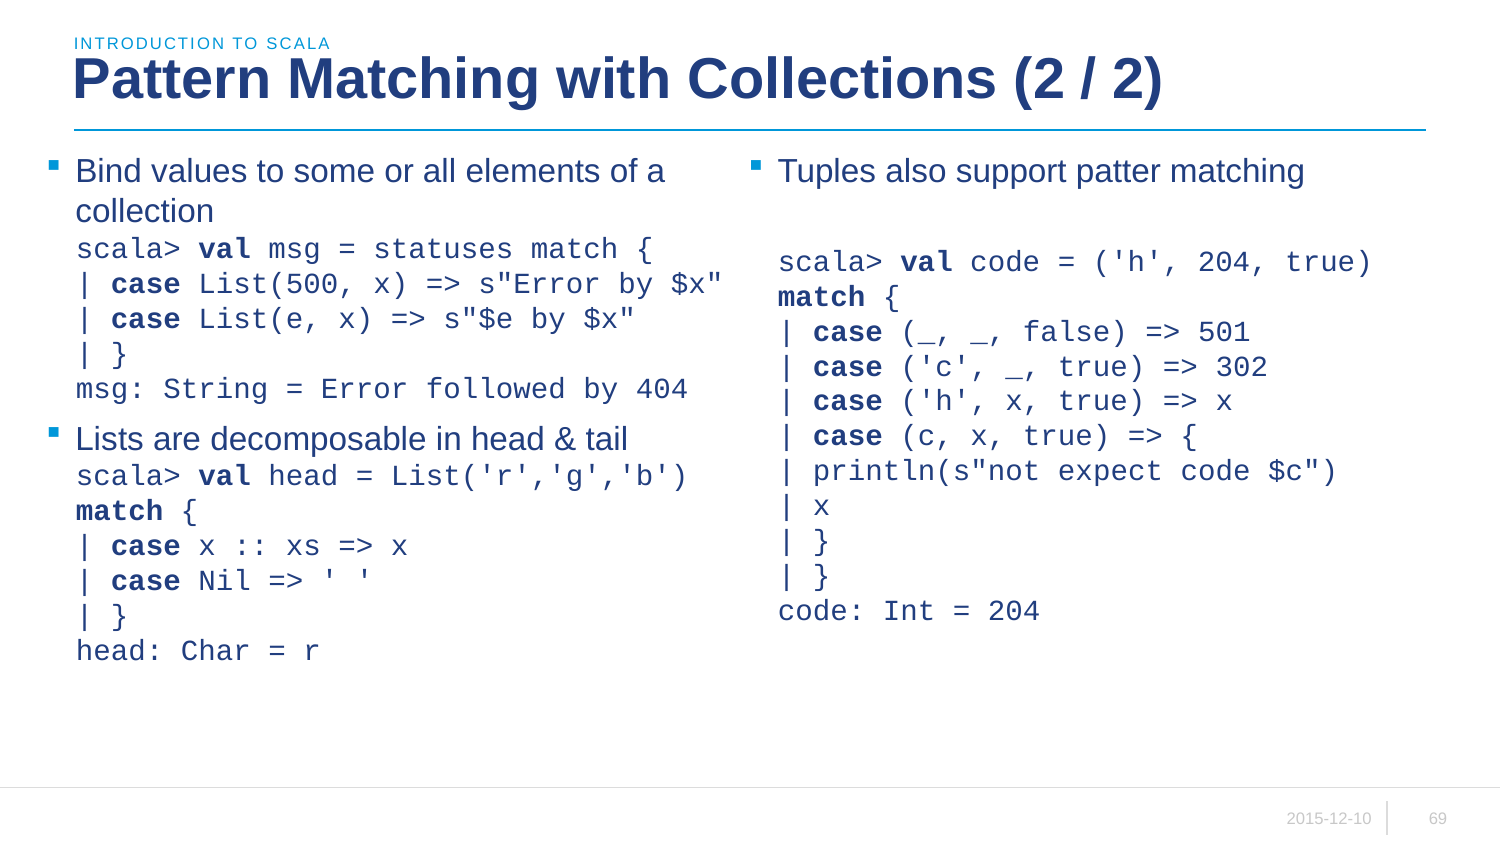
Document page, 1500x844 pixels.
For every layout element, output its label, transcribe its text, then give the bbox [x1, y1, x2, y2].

text_box Bind values to some or all elements of a collection scala> val msg = statuses match { | case List(500, x) => s"Error by $x" | case List(e, x) => s"$e by $x" | } msg: String = Error followed by 404 Lists are decomposable in head & tail scala> val head = List('r','g','b') match { | case x :: xs => x | case Nil => ' ' | } head: Char = r [31, 142, 769, 674]
list introduction to scala [73, 32, 1172, 53]
text_box Tuples also support patter matching scala> val code = ('h', 204, true) match { | case (_, _, false) => 501 | case ('c', _, true) => 302 | case ('h', x, true) => x | case (c, x, true) => { | println(s"not expect code $c") | x | } | } code: Int = 204 [733, 142, 1474, 634]
title Pattern Matching with Collections (2 / 2) [72, 75, 1171, 112]
